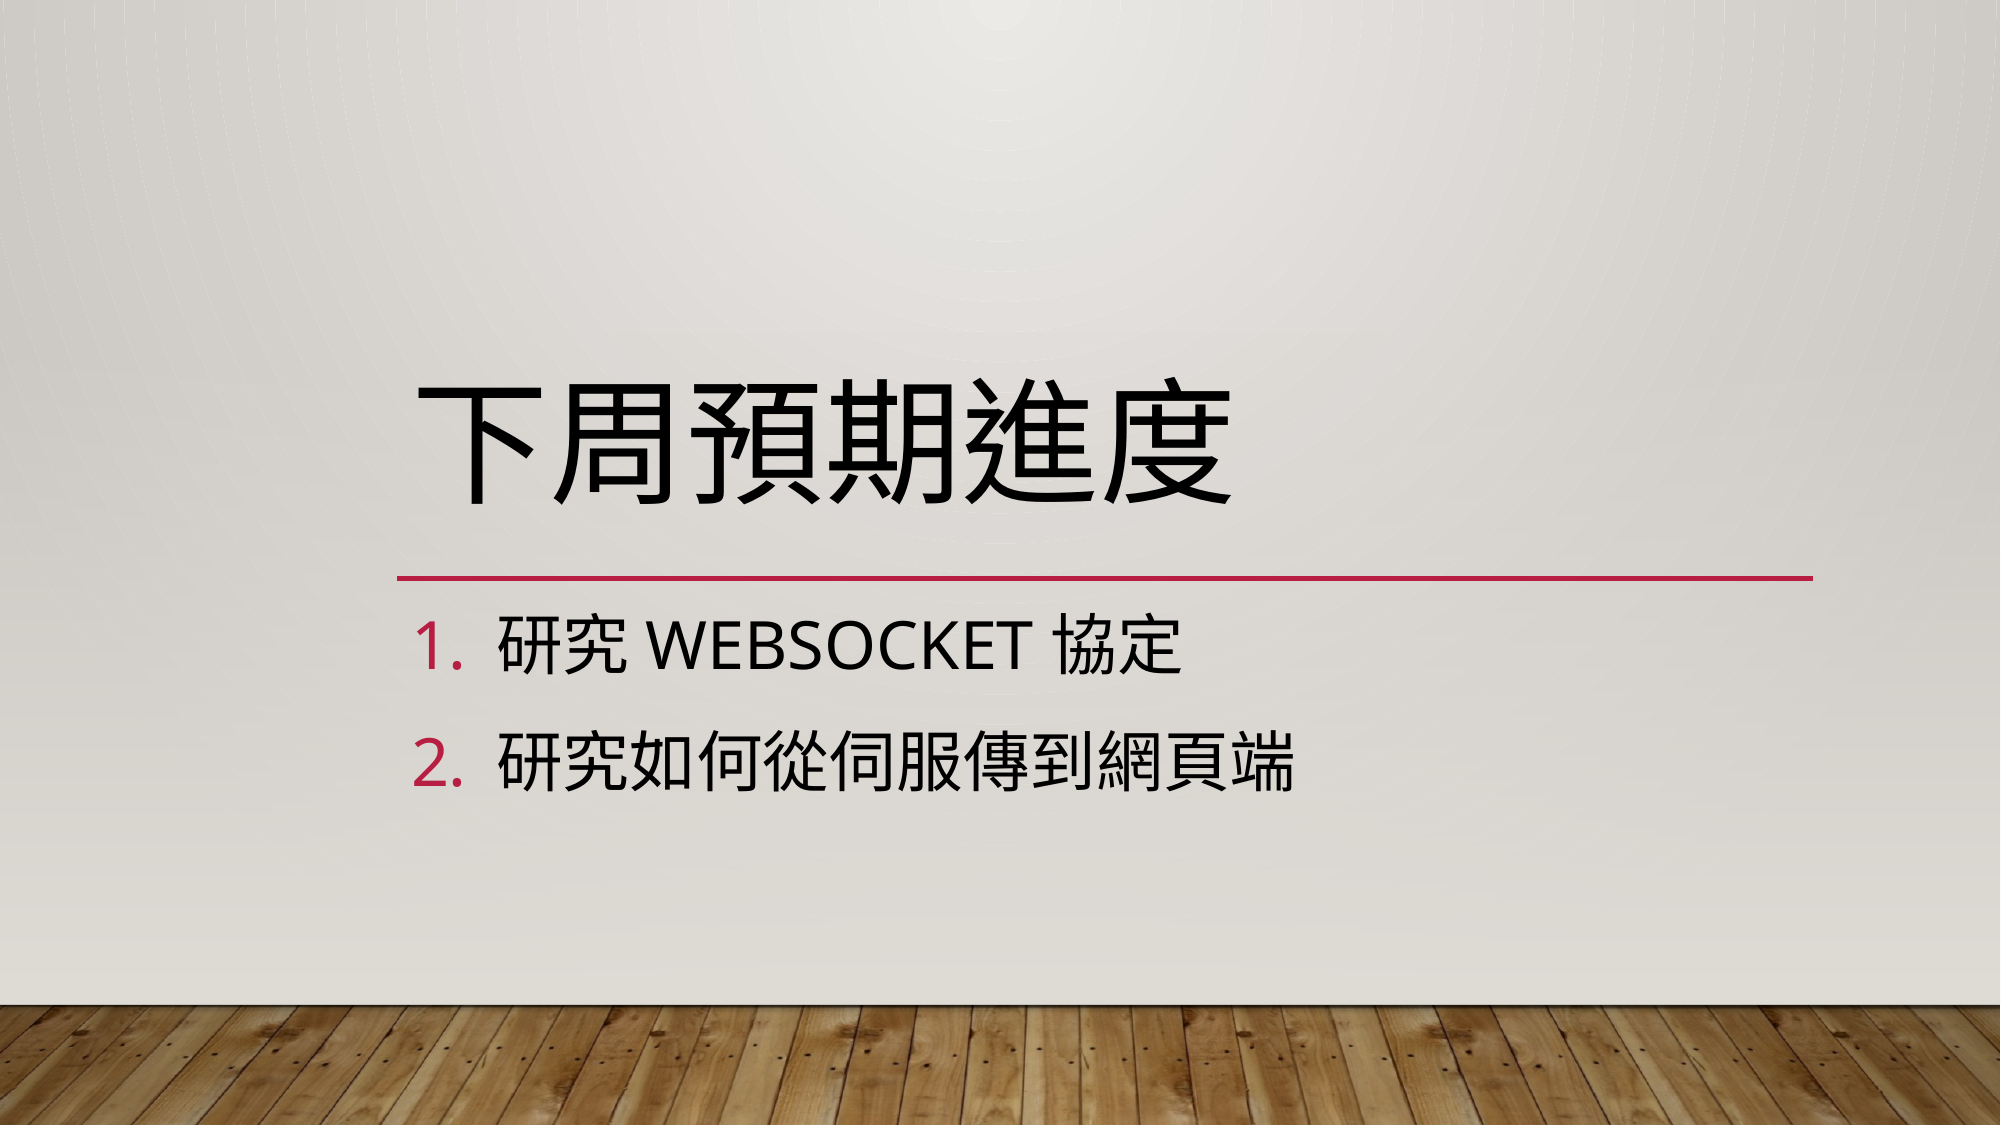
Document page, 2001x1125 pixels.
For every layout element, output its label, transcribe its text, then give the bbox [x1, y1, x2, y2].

subtitle 研究websocket協定 研究如何從伺服傳到網頁端 [396, 579, 1814, 886]
title 下周預期進度 [396, 304, 1814, 524]
picture [0, 1005, 2000, 1125]
